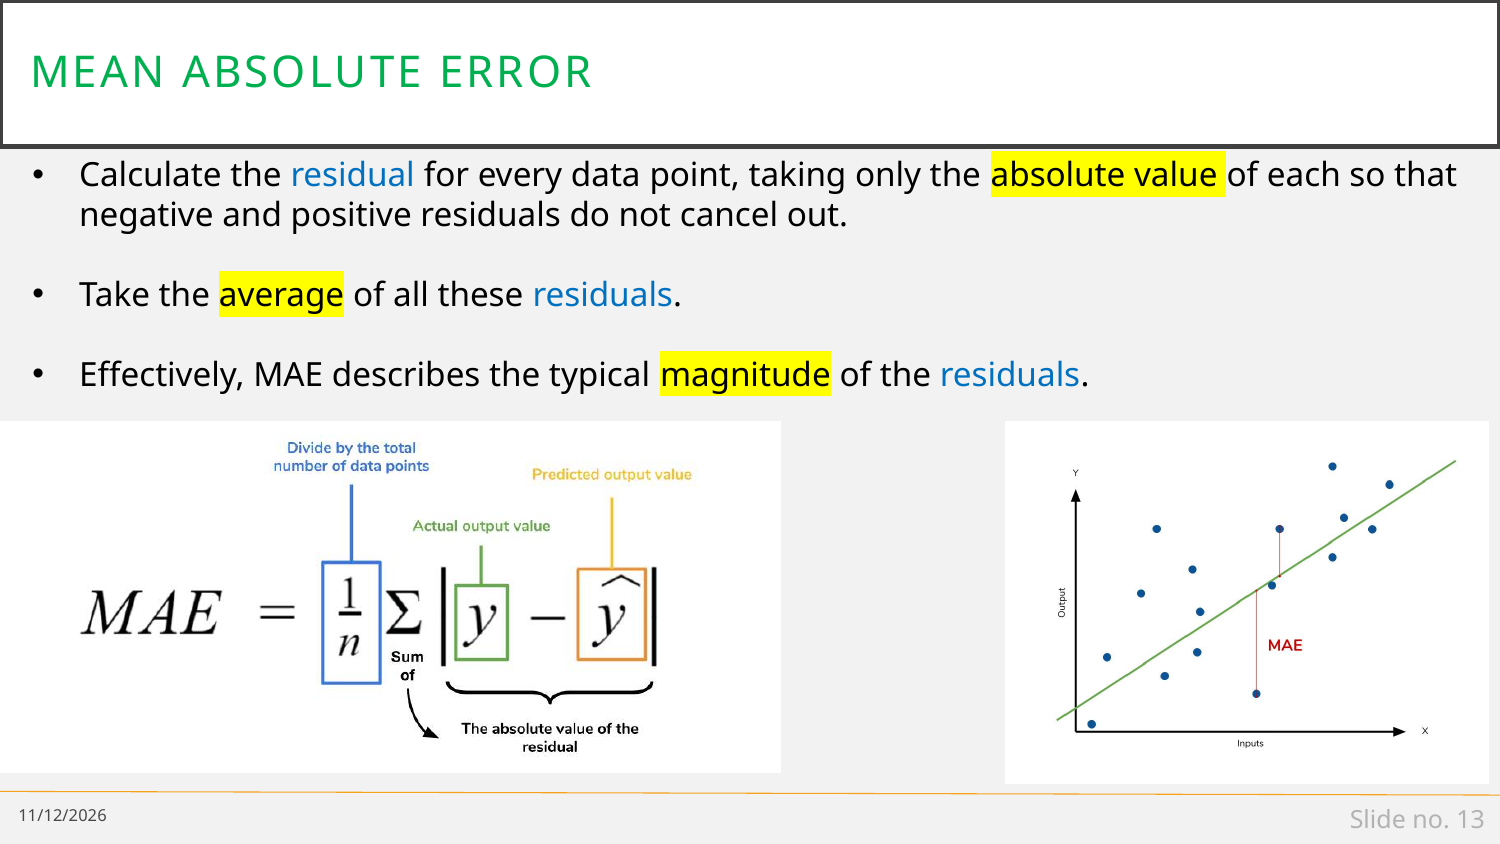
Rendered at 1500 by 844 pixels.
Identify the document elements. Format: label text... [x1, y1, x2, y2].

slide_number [0, 796, 122, 837]
slide_number Slide no. 13 [1162, 797, 1500, 843]
picture [1005, 421, 1489, 784]
title Mean absolute error [0, 0, 1500, 149]
picture [0, 421, 781, 774]
text_box Calculate the residual for every data point, taking only the absolute value of each so that negative and positive residuals do not cancel out. Take the average of all these residuals. Effectively, MAE describes the typical magnitude of the residuals. [17, 146, 1489, 401]
